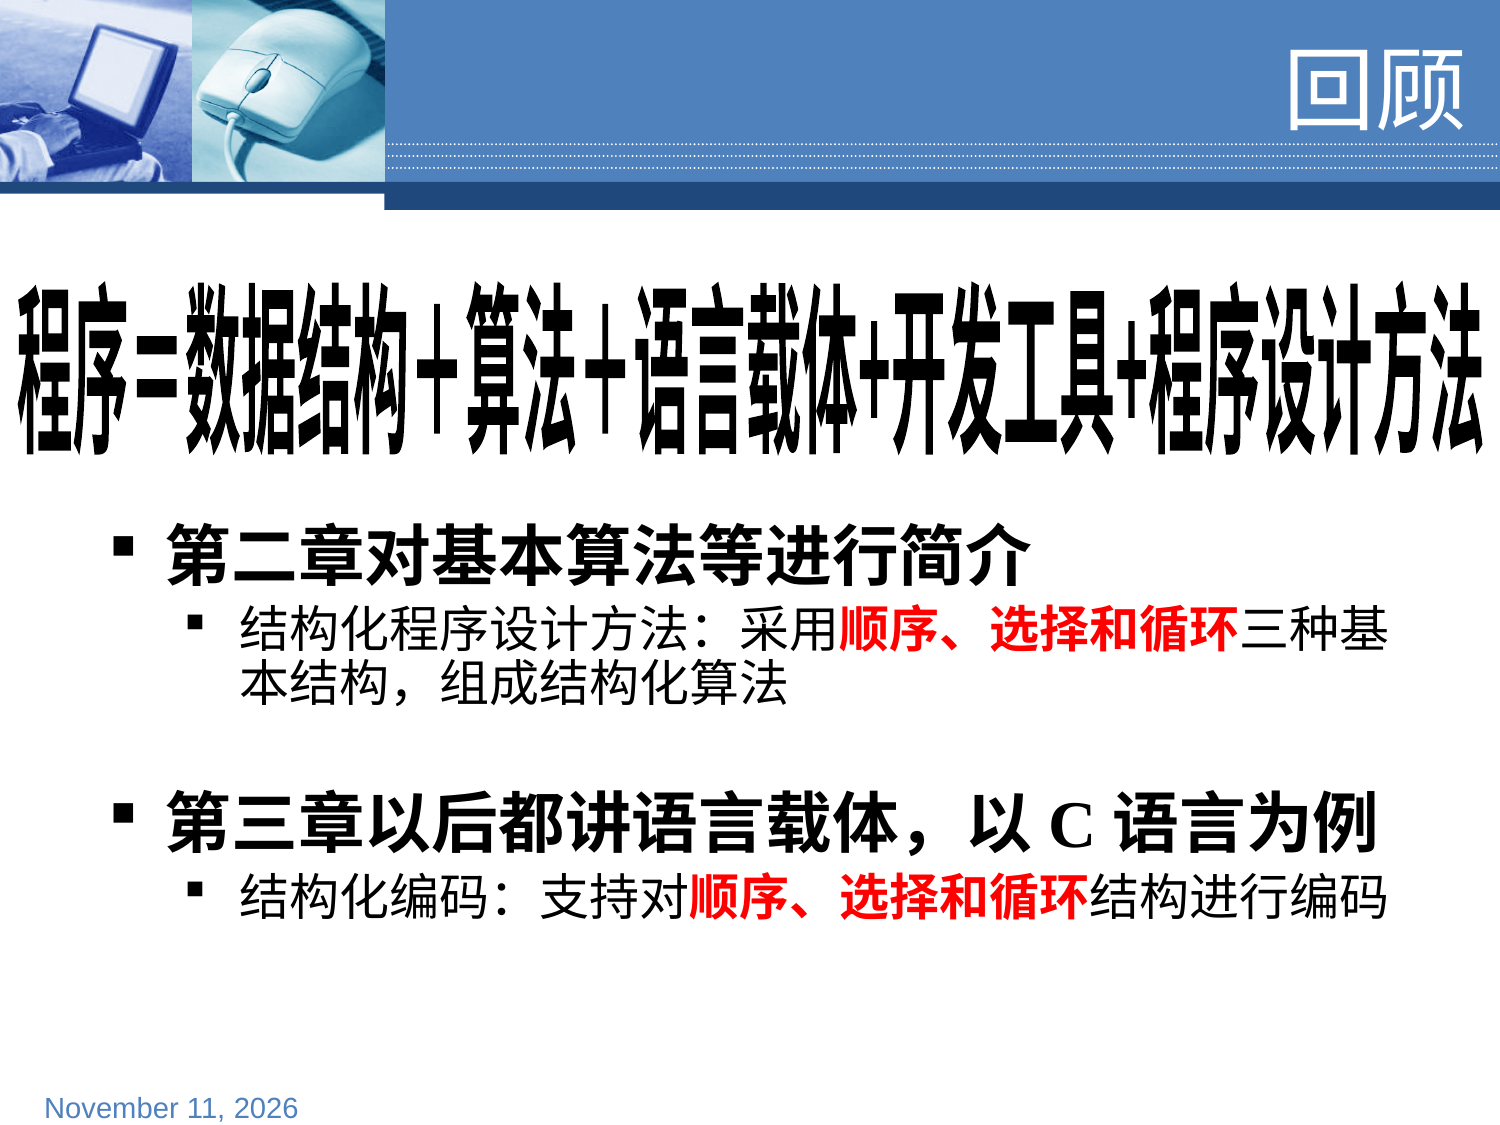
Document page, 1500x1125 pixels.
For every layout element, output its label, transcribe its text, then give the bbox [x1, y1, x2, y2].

title 回顾 [444, 42, 1483, 131]
text_box September 24, 2024 [29, 1082, 380, 1123]
picture [0, 0, 385, 181]
text_box 第二章对基本算法等进行简介 结构化程序设计方法：采用顺序、选择和循环三种基本结构，组成结构化算法 第三章以后都讲语言载体，以C语言为例 结构化编码：支持对顺序、选择和循环结构进行编码 [93, 515, 1442, 964]
